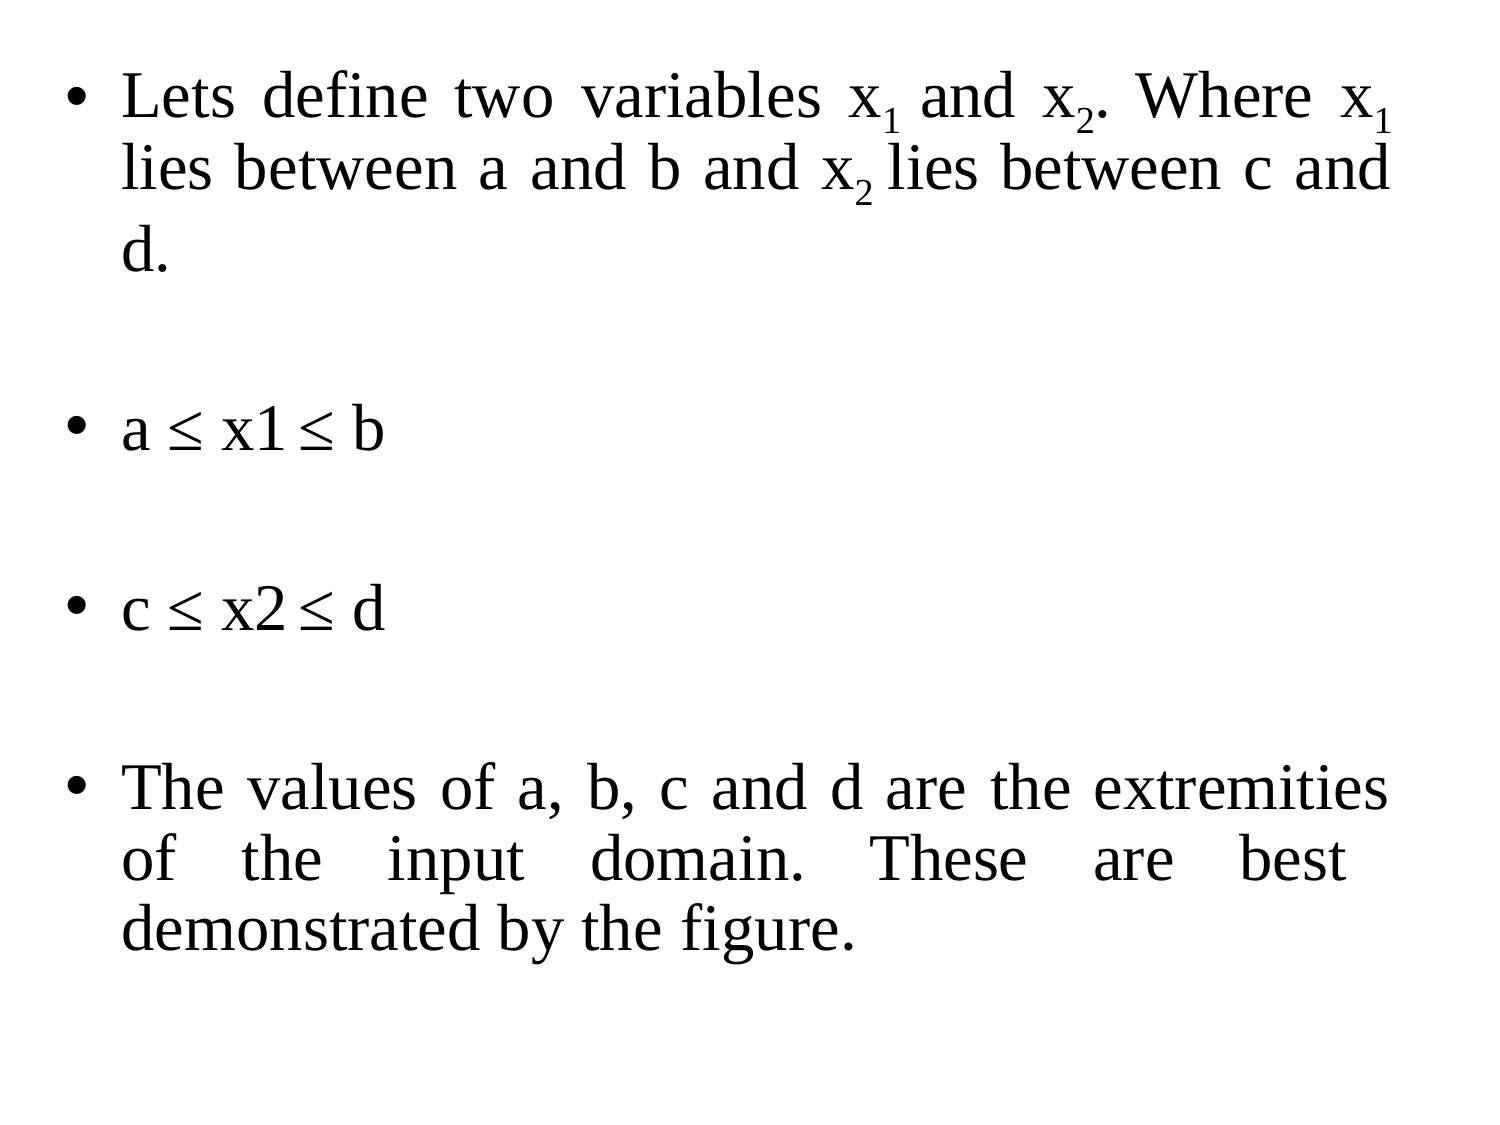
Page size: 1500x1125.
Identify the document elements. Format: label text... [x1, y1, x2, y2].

text_box Lets define two variables x1 and x2. Where x1 lies between a and b and x2 lies between c and d. a ≤ x1 ≤ b c ≤ x2 ≤ d The values of a, b, c and d are the extremities of the input domain. These are best demonstrated by the figure. [48, 57, 1427, 965]
